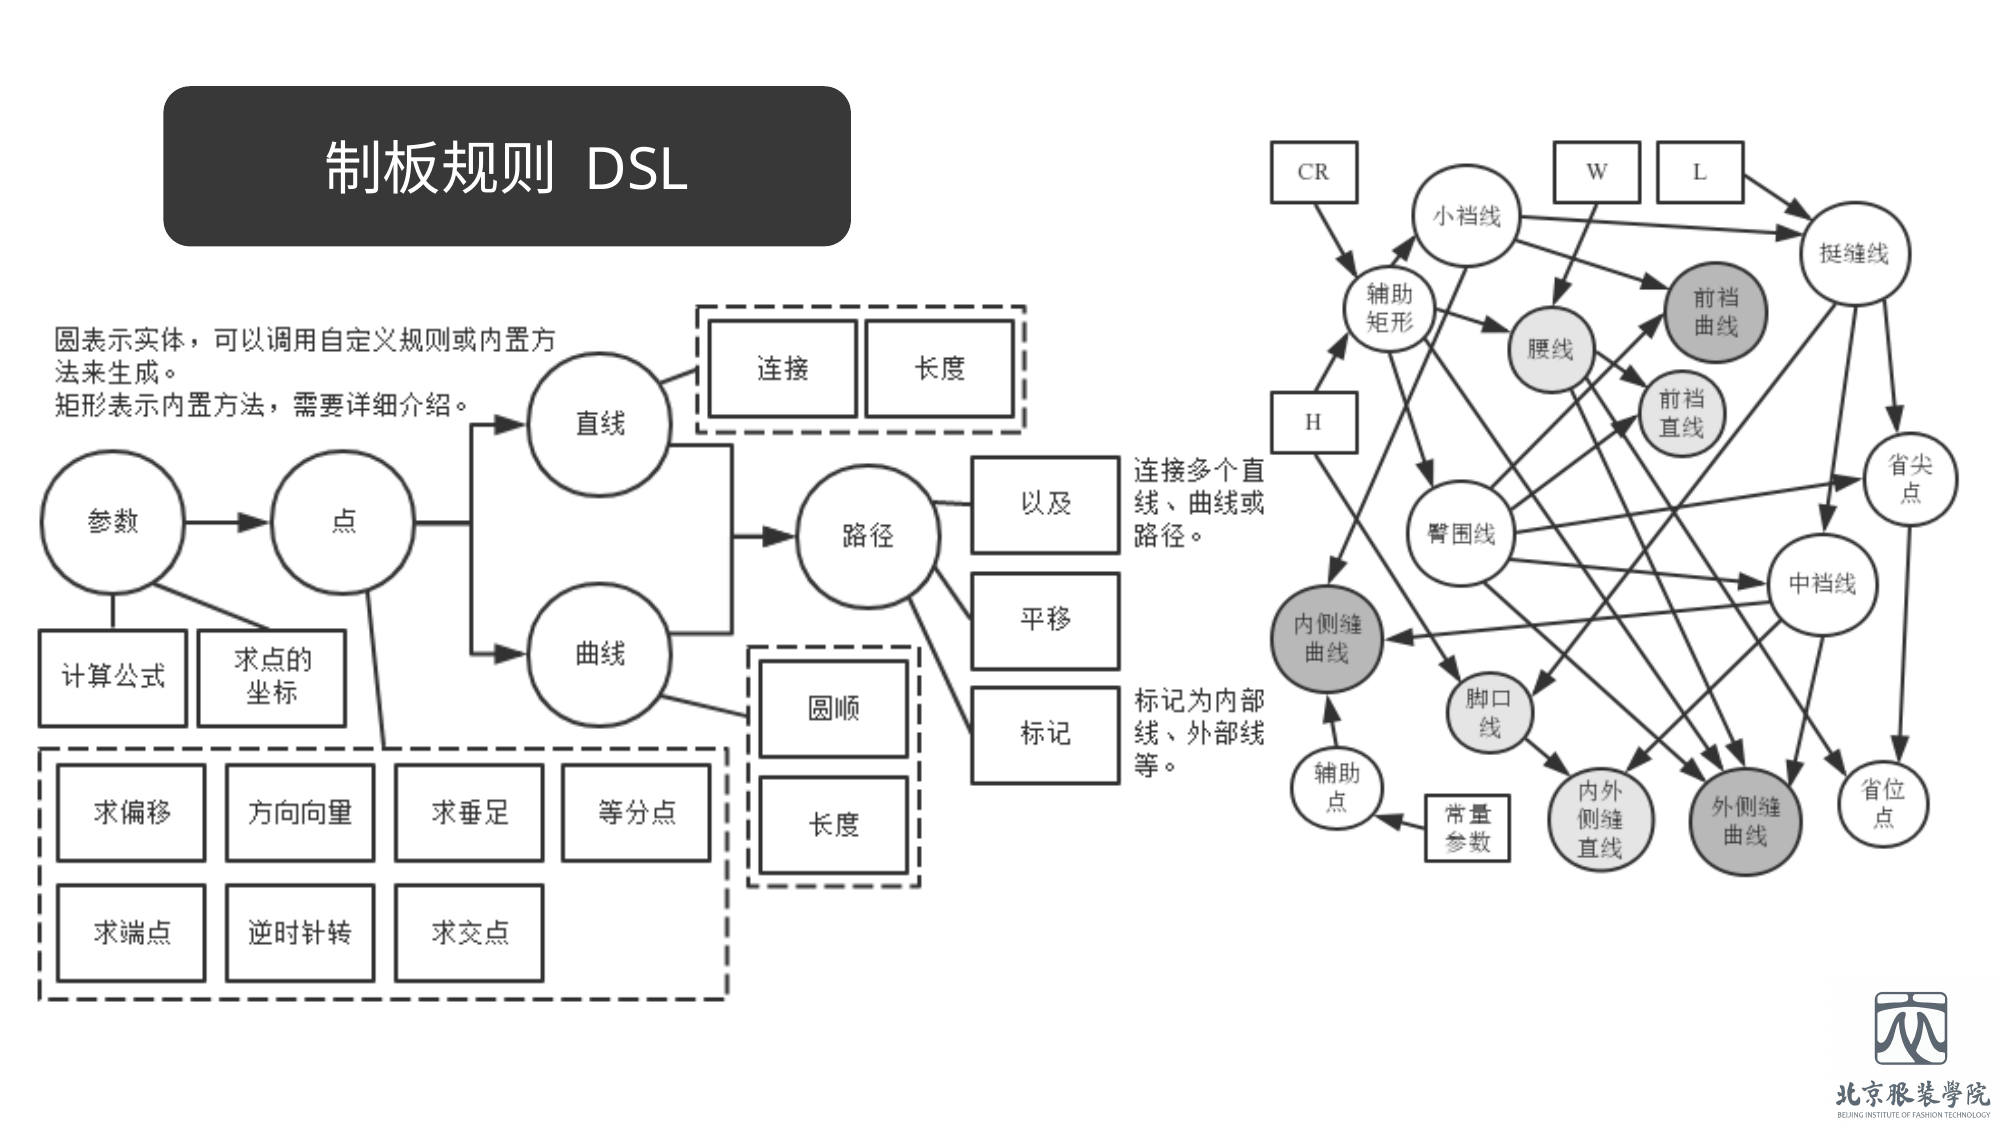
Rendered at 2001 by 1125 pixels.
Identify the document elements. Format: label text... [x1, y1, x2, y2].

picture [32, 132, 1961, 1004]
picture [1827, 972, 2000, 1125]
text_box 制板规则 DSL [162, 85, 852, 248]
